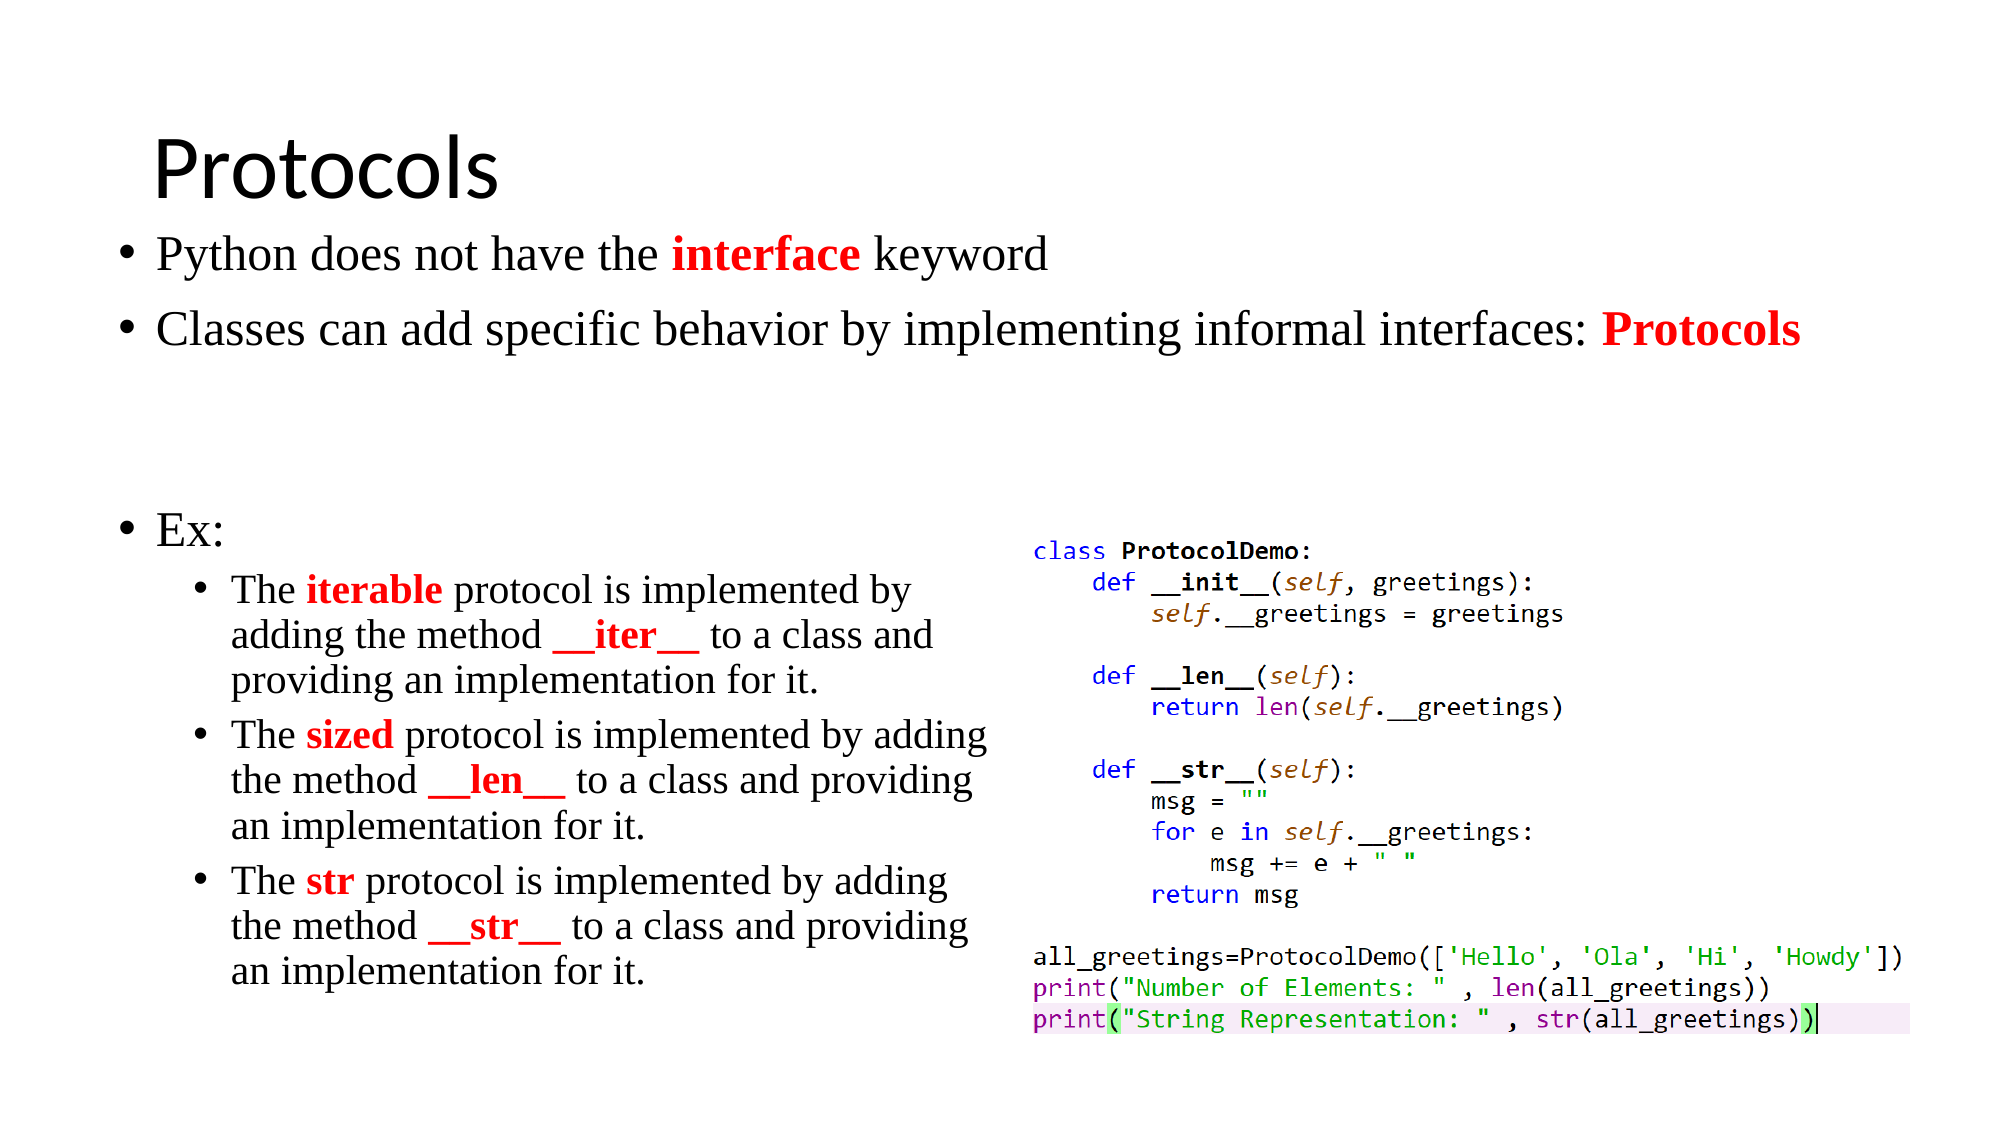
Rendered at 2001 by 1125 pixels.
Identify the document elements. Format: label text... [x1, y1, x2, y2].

text_box Ex: The iterable protocol is implemented by adding the method __iter__ to a class and providing an implementation for it. The sized protocol is implemented by adding the method __len__ to a class and providing an implementation for it. The str protocol is implemented by adding the method __str__ to a class and providing an implementation for it. [103, 495, 1009, 1076]
picture [1029, 531, 1910, 1041]
title Protocols [137, 59, 1863, 219]
list Python does not have the interface keyword Classes can add specific behavior by implementing informal interfaces: Protocols [103, 219, 1891, 496]
